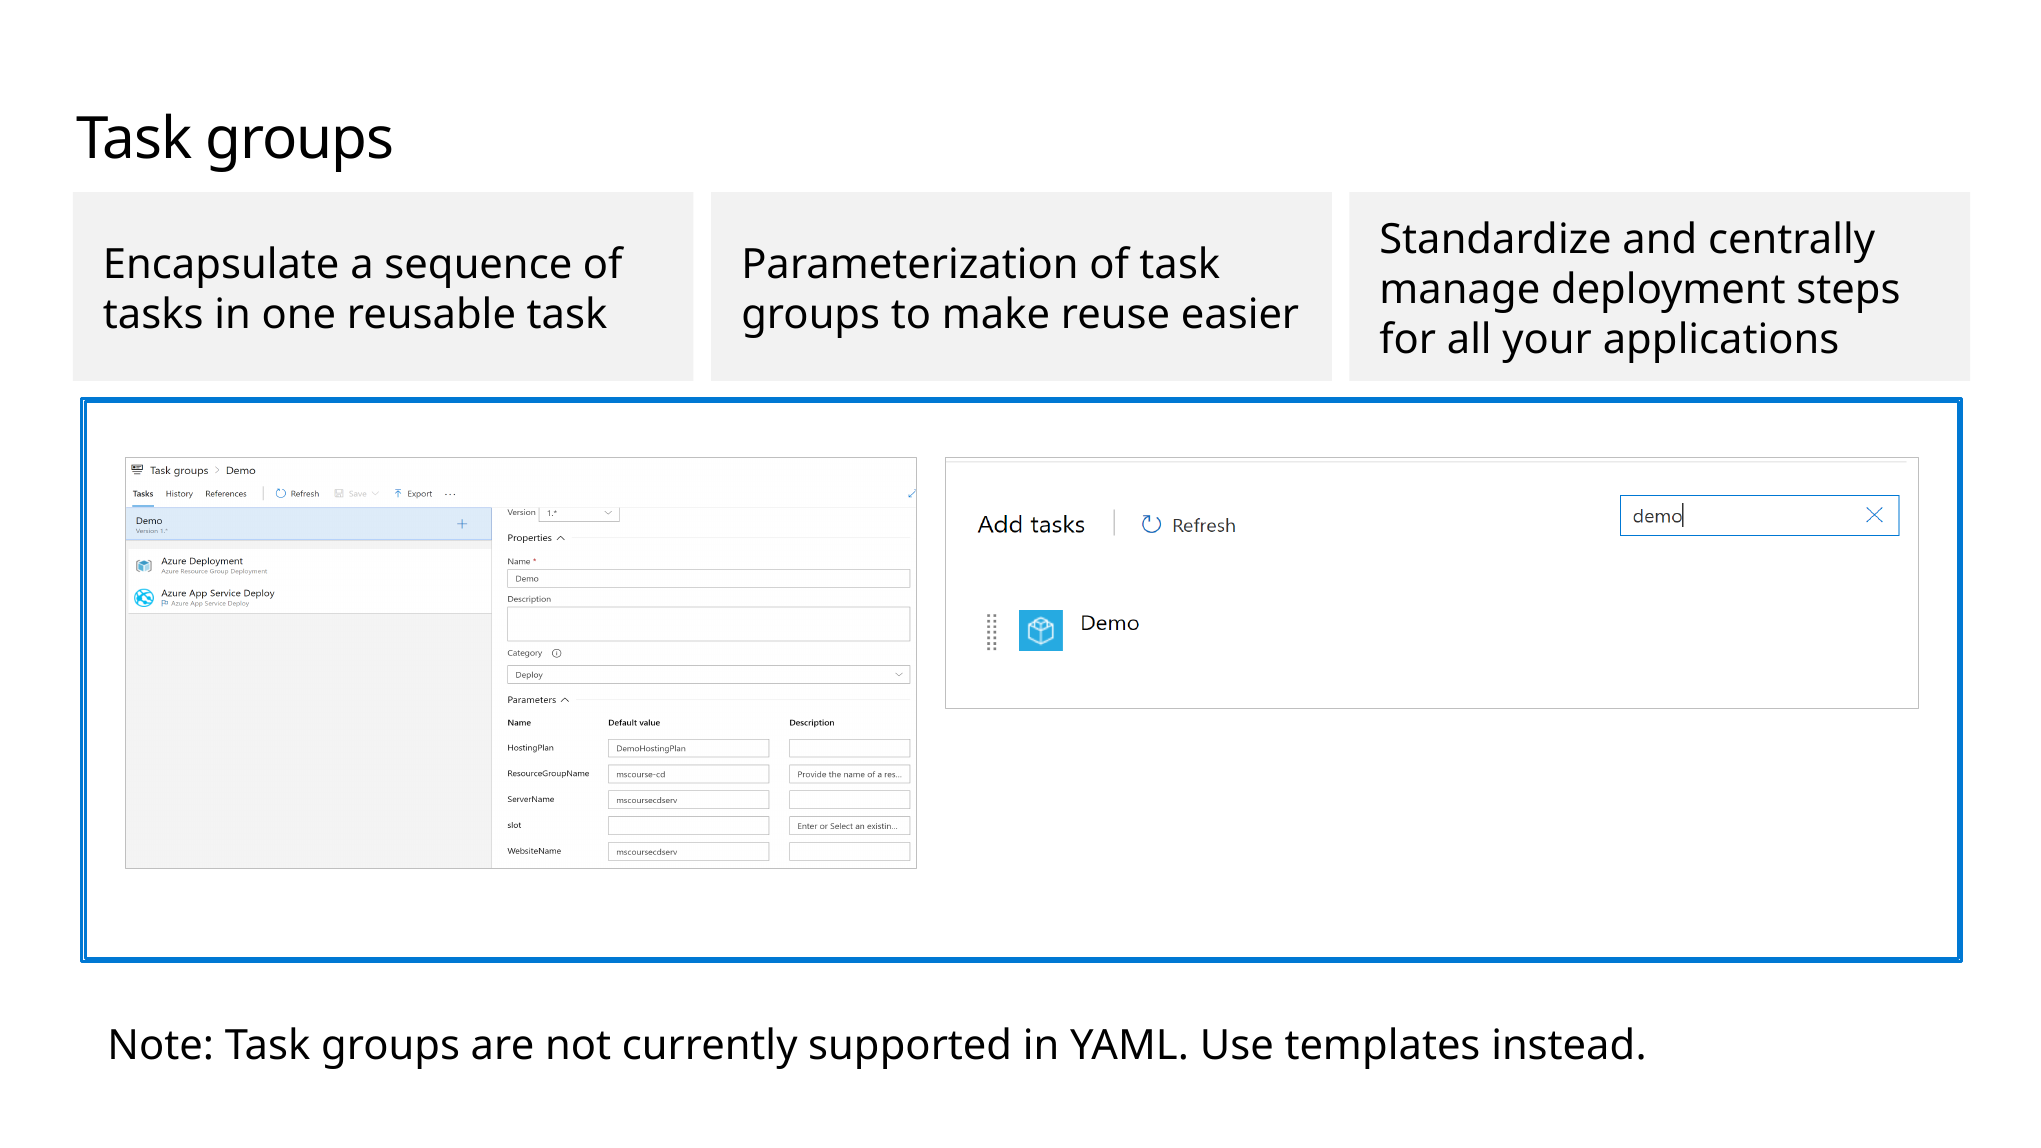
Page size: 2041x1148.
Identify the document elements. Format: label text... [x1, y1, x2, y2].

text_box Encapsulate a sequence of tasks in one reusable task [72, 191, 694, 382]
title Task groups [76, 103, 1969, 172]
text_box Parameterization of task groups to make reuse easier [710, 191, 1333, 382]
picture [83, 399, 1961, 961]
text_box Standardize and centrally manage deployment steps for all your applications [1349, 191, 1971, 382]
text_box Note: Task groups are not currently supported in YAML. Use templates instead. [107, 1018, 2009, 1069]
